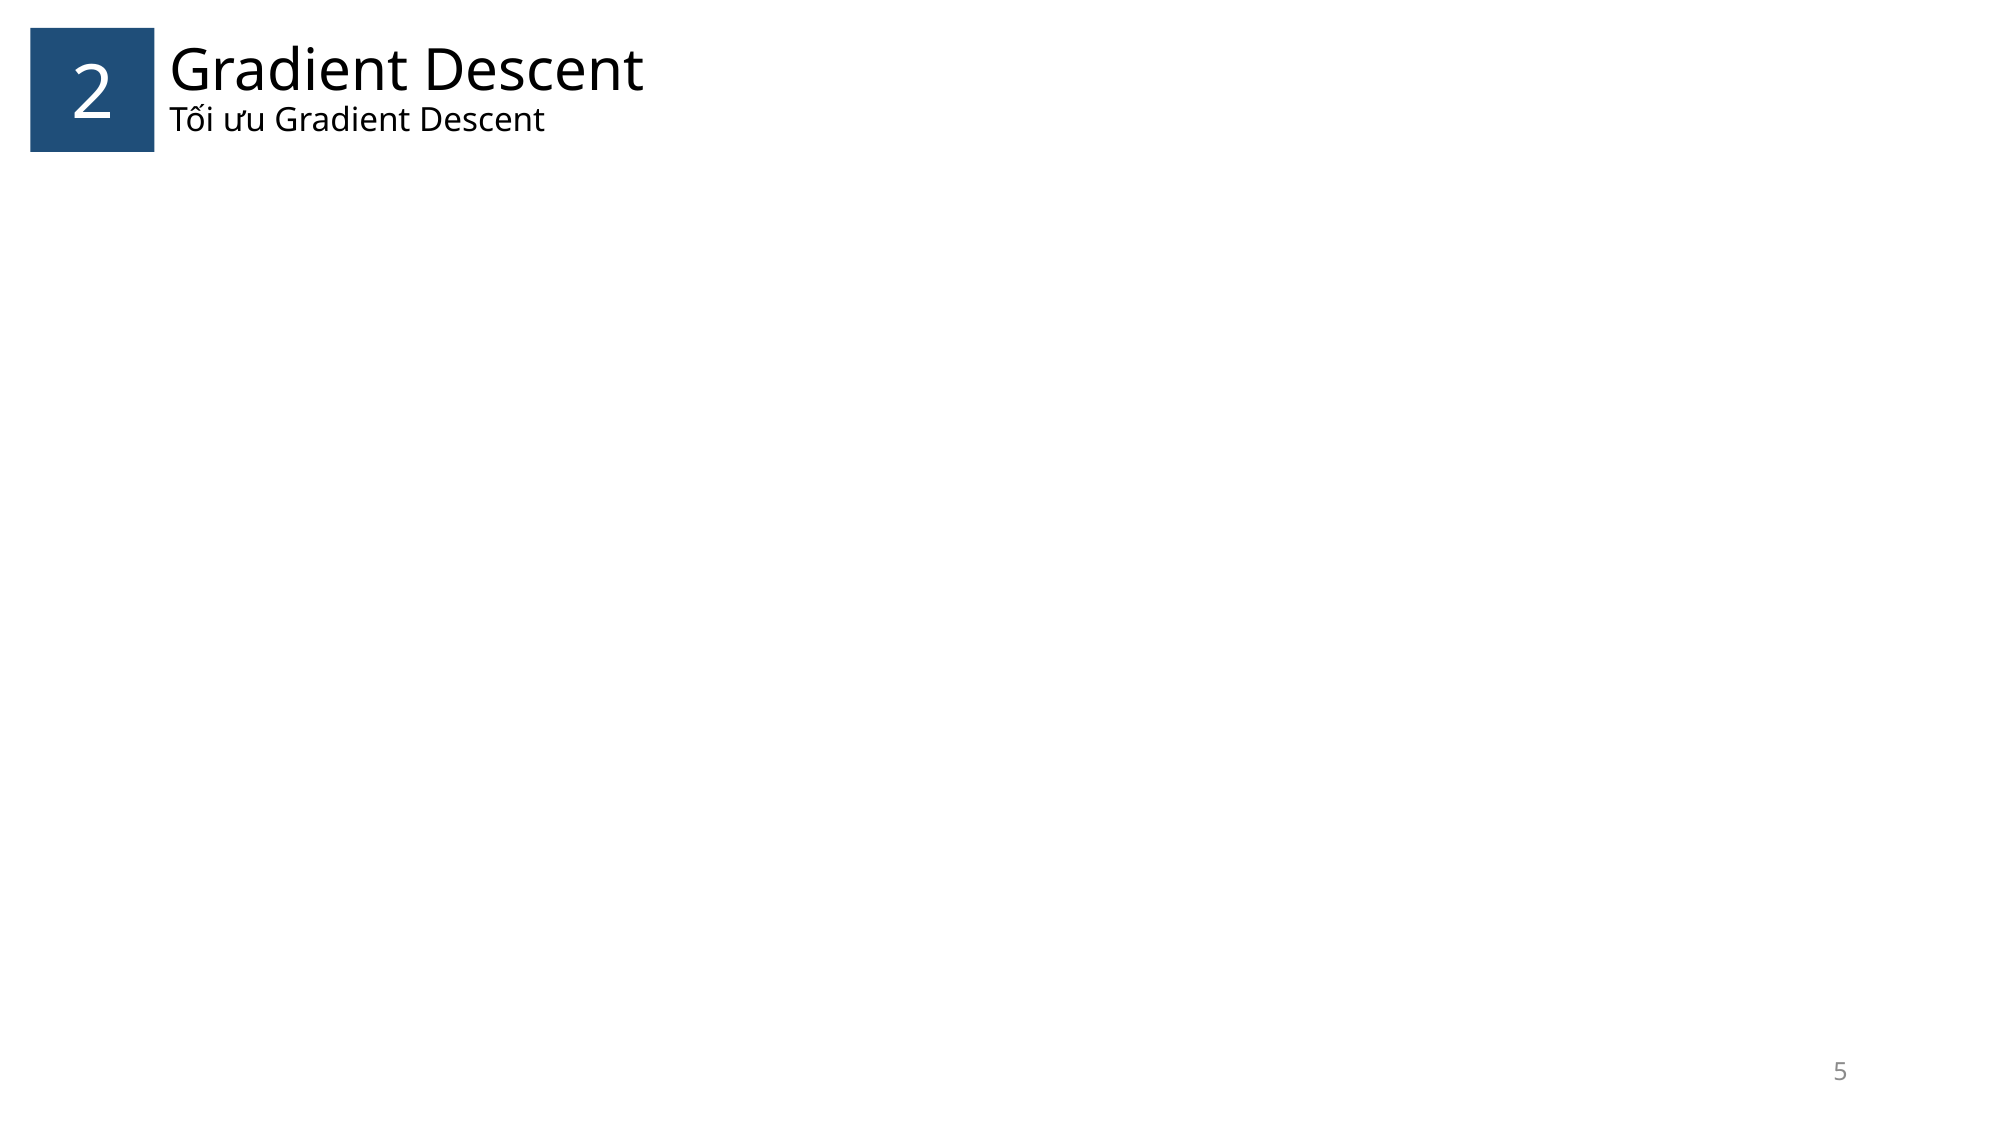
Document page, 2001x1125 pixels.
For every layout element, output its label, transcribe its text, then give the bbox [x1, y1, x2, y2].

slide_number 5 [1412, 1042, 1863, 1103]
text_box 2 [30, 36, 155, 142]
title Gradient Descent Tối ưu Gradient Descent [154, 28, 1863, 152]
